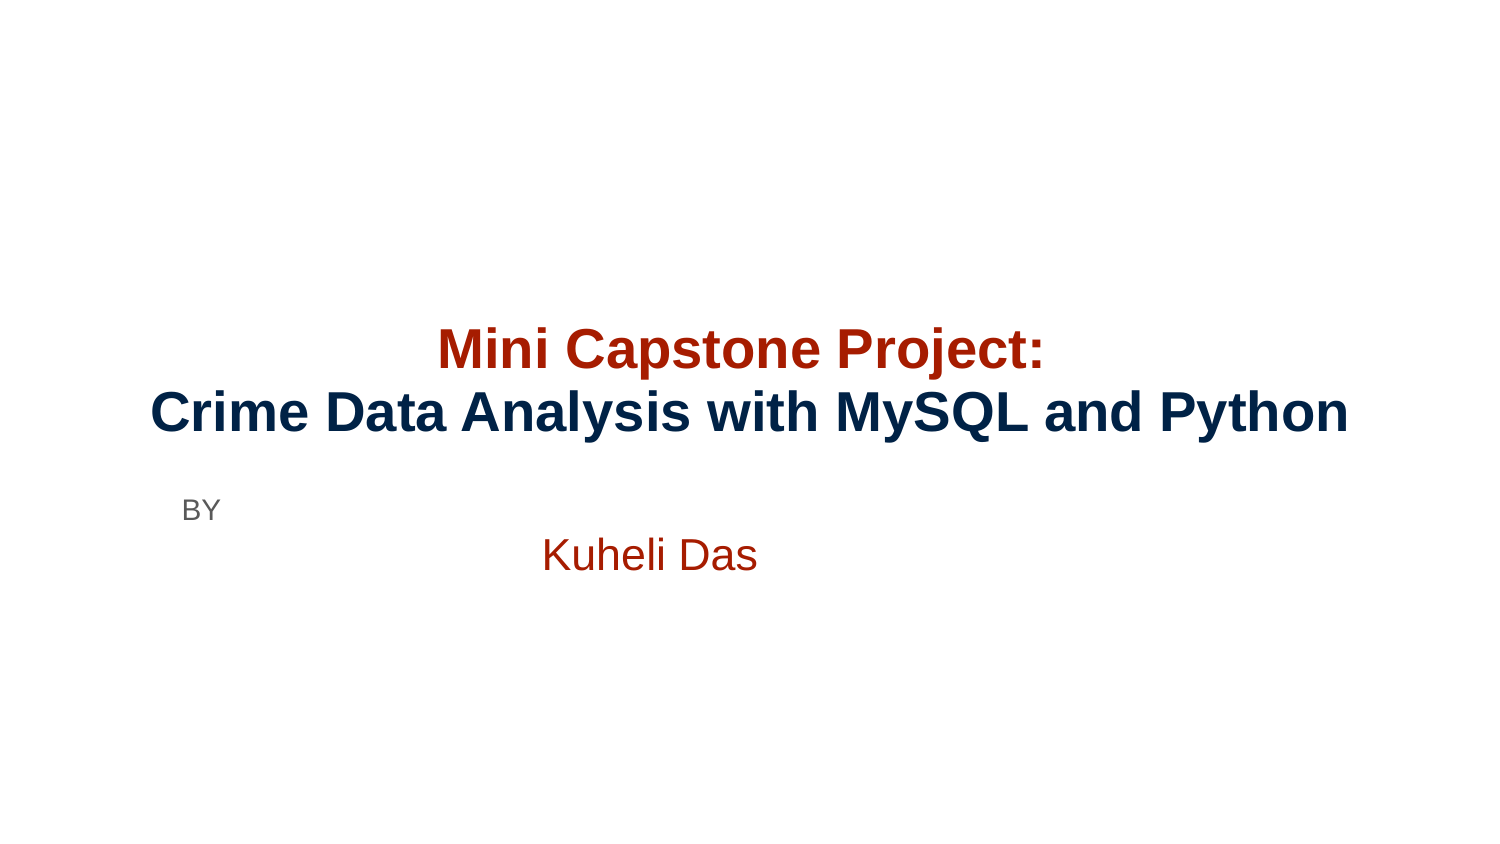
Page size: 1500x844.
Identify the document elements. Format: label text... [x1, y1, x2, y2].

subtitle BY Kuheli Das [51, 464, 1449, 595]
title Mini Capstone Project: Crime Data Analysis with MySQL and Python [51, 122, 1449, 459]
